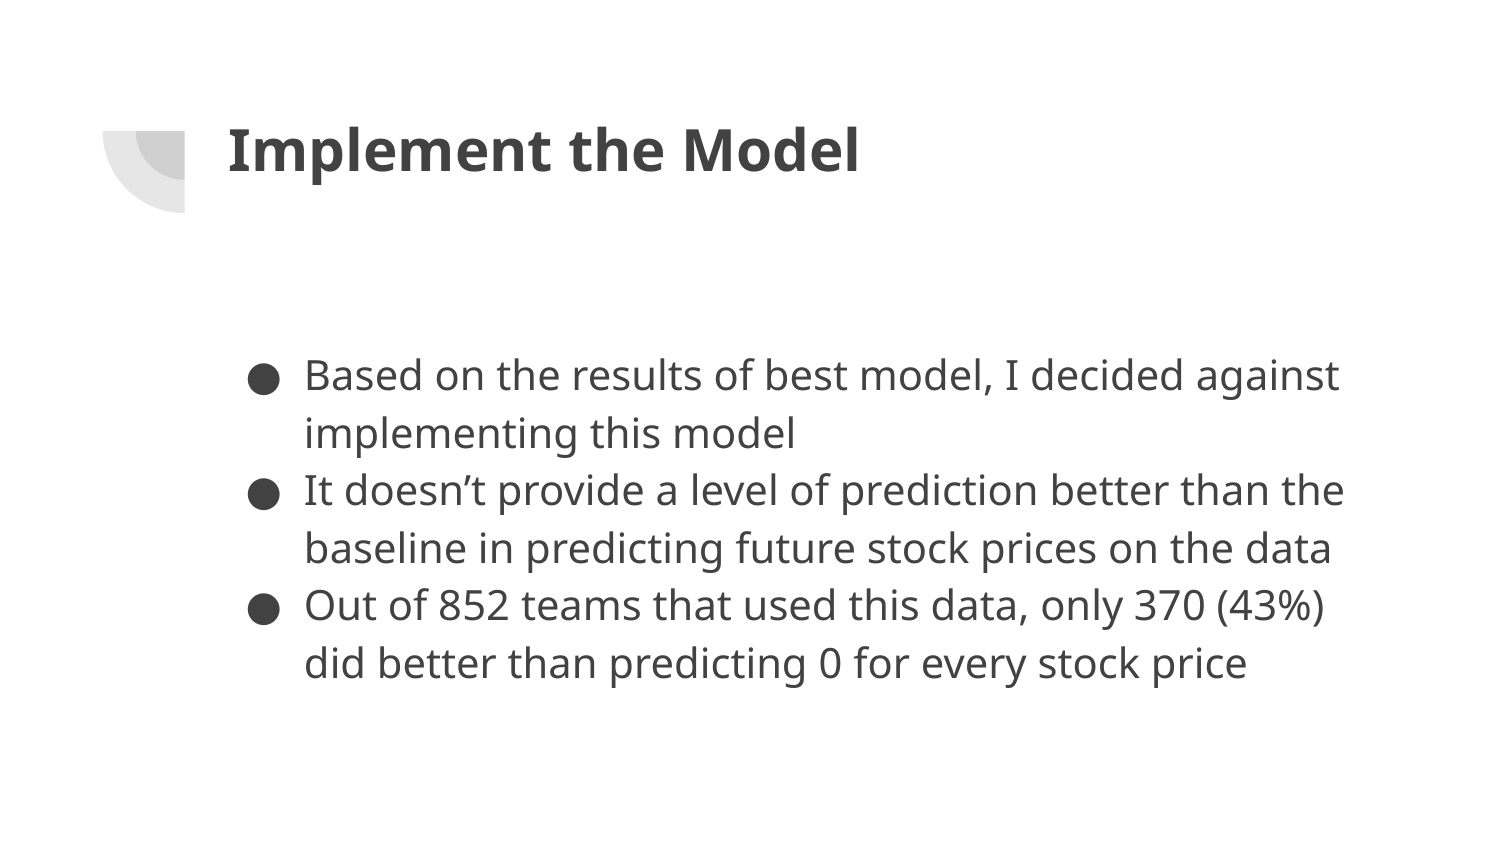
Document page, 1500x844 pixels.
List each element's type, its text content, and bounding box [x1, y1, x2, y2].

list Based on the results of best model, I decided against implementing this model It doesn’t provide a level of prediction better than the baseline in predicting future stock prices on the data Out of 852 teams that used this data, only 370 (43%) did better than predicting 0 for every stock price [213, 326, 1368, 744]
title Implement the Model [213, 98, 1368, 263]
